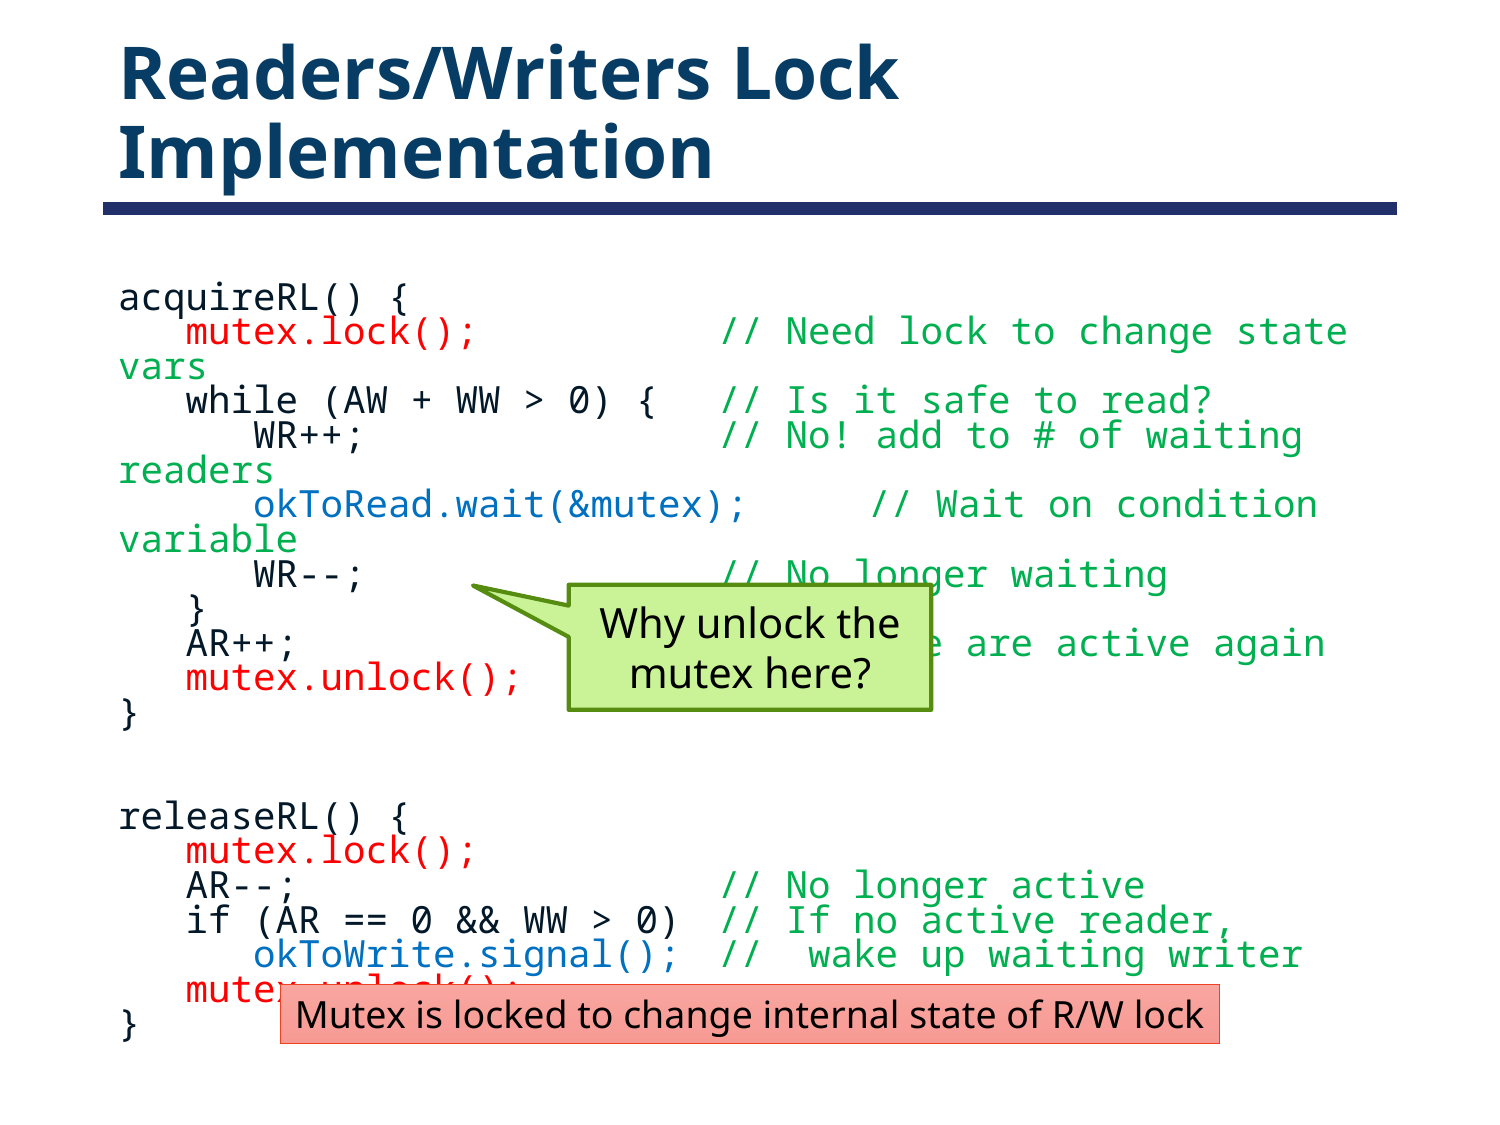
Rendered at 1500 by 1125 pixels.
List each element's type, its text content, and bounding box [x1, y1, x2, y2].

text_box Mutex is locked to change internal state of R/W lock [280, 984, 1220, 1044]
title Readers/Writers Lock Implementation [103, 34, 1397, 197]
text_box Why unlock the mutex here? [472, 584, 932, 710]
list acquireRL() { mutex.lock(); // Need lock to change state vars while (AW + WW > 0) { // Is it safe to read? WR++; // No! add to # of waiting readers okToRead.wait(&mutex); // Wait on condition variable WR--; // No longer waiting } AR++; // Now we are active again mutex.unlock(); } releaseRL() { mutex.lock(); AR--; // No longer active if (AR == 0 && WW > 0) // If no active reader, okToWrite.signal(); // wake up waiting writer mutex.unlock(); } [103, 275, 1397, 1091]
